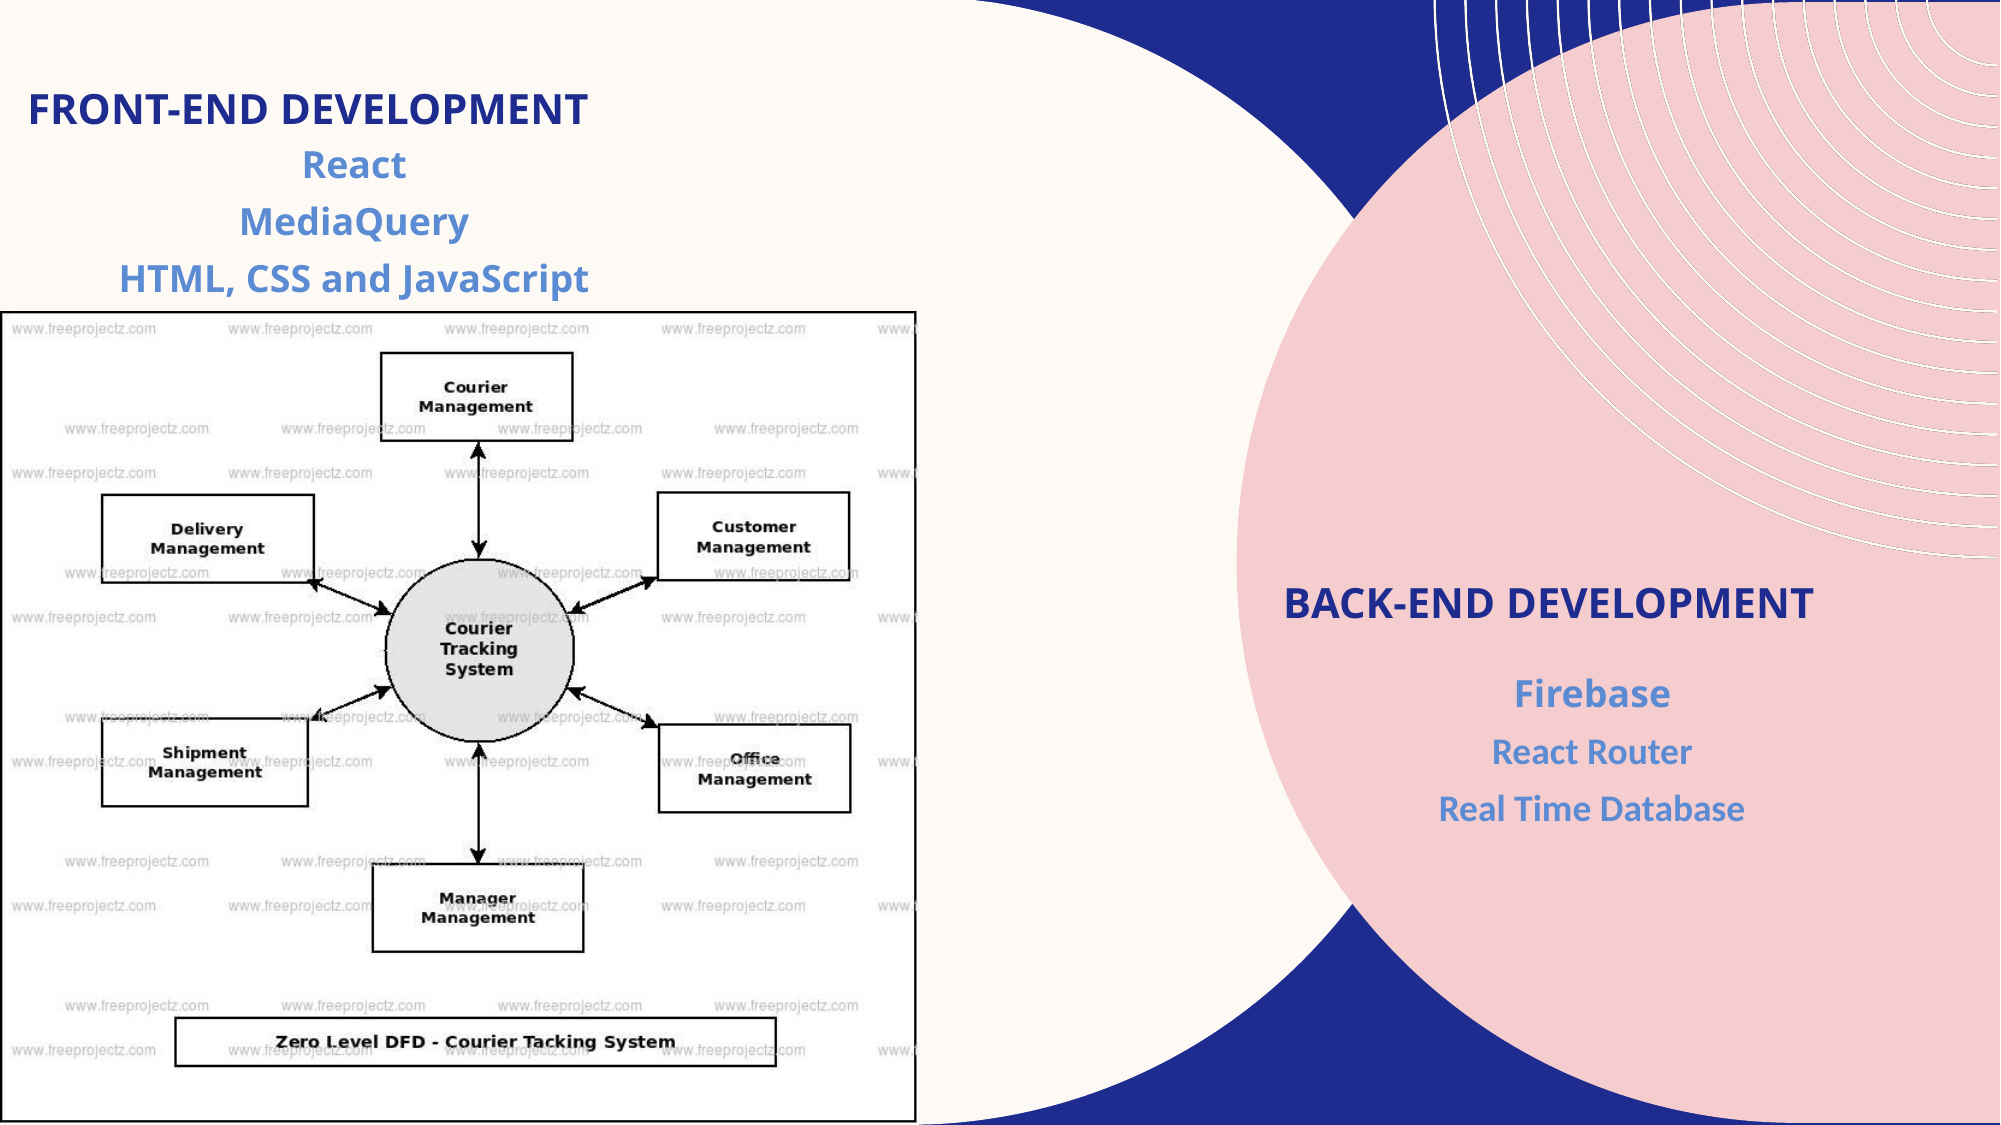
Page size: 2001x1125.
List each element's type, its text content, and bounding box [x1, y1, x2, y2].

text_box Firebase React Router Real Time Database [1250, 670, 1935, 948]
subtitle React MediaQuery HTML, CSS and JavaScript [12, 140, 697, 311]
title FRONT-END DEVELOPMENT [12, 31, 697, 140]
picture [1433, 0, 1997, 559]
text_box BACK-END DEVELOPMENT [1268, 525, 1953, 635]
picture [0, 311, 919, 1125]
